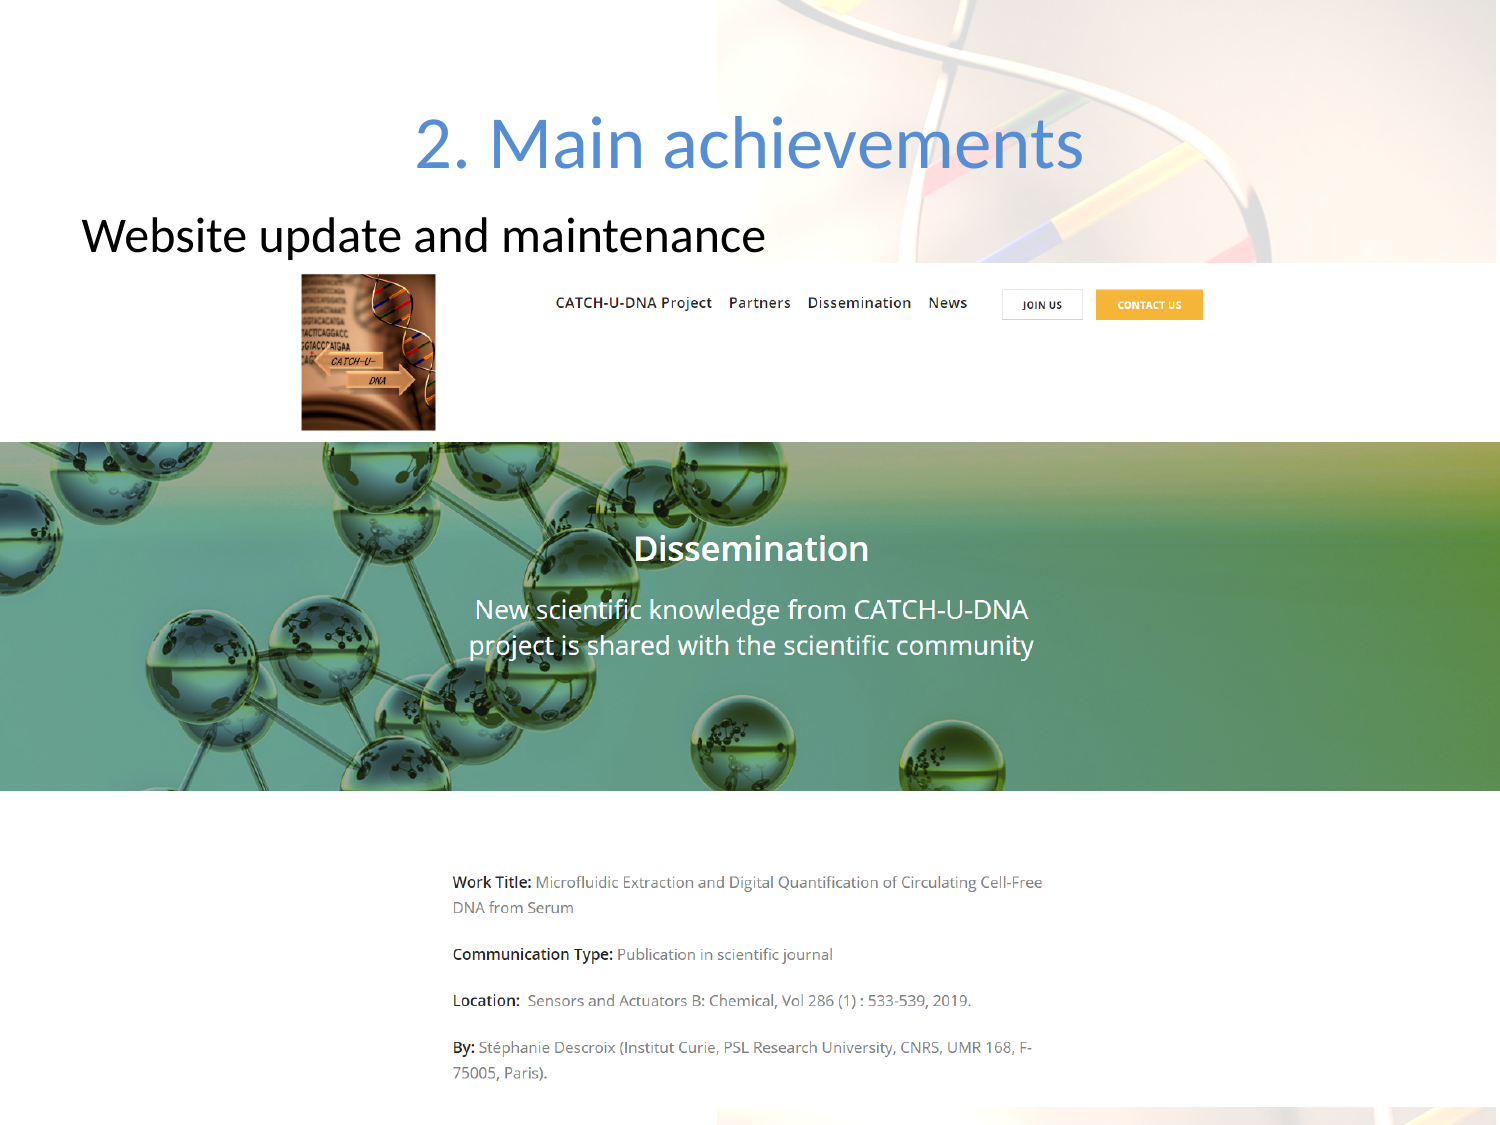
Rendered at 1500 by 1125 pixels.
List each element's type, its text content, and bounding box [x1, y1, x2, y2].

text_box 2. Main achievements [74, 45, 712, 233]
text_box Website update and maintenance [66, 194, 712, 262]
picture [0, 0, 1500, 1125]
